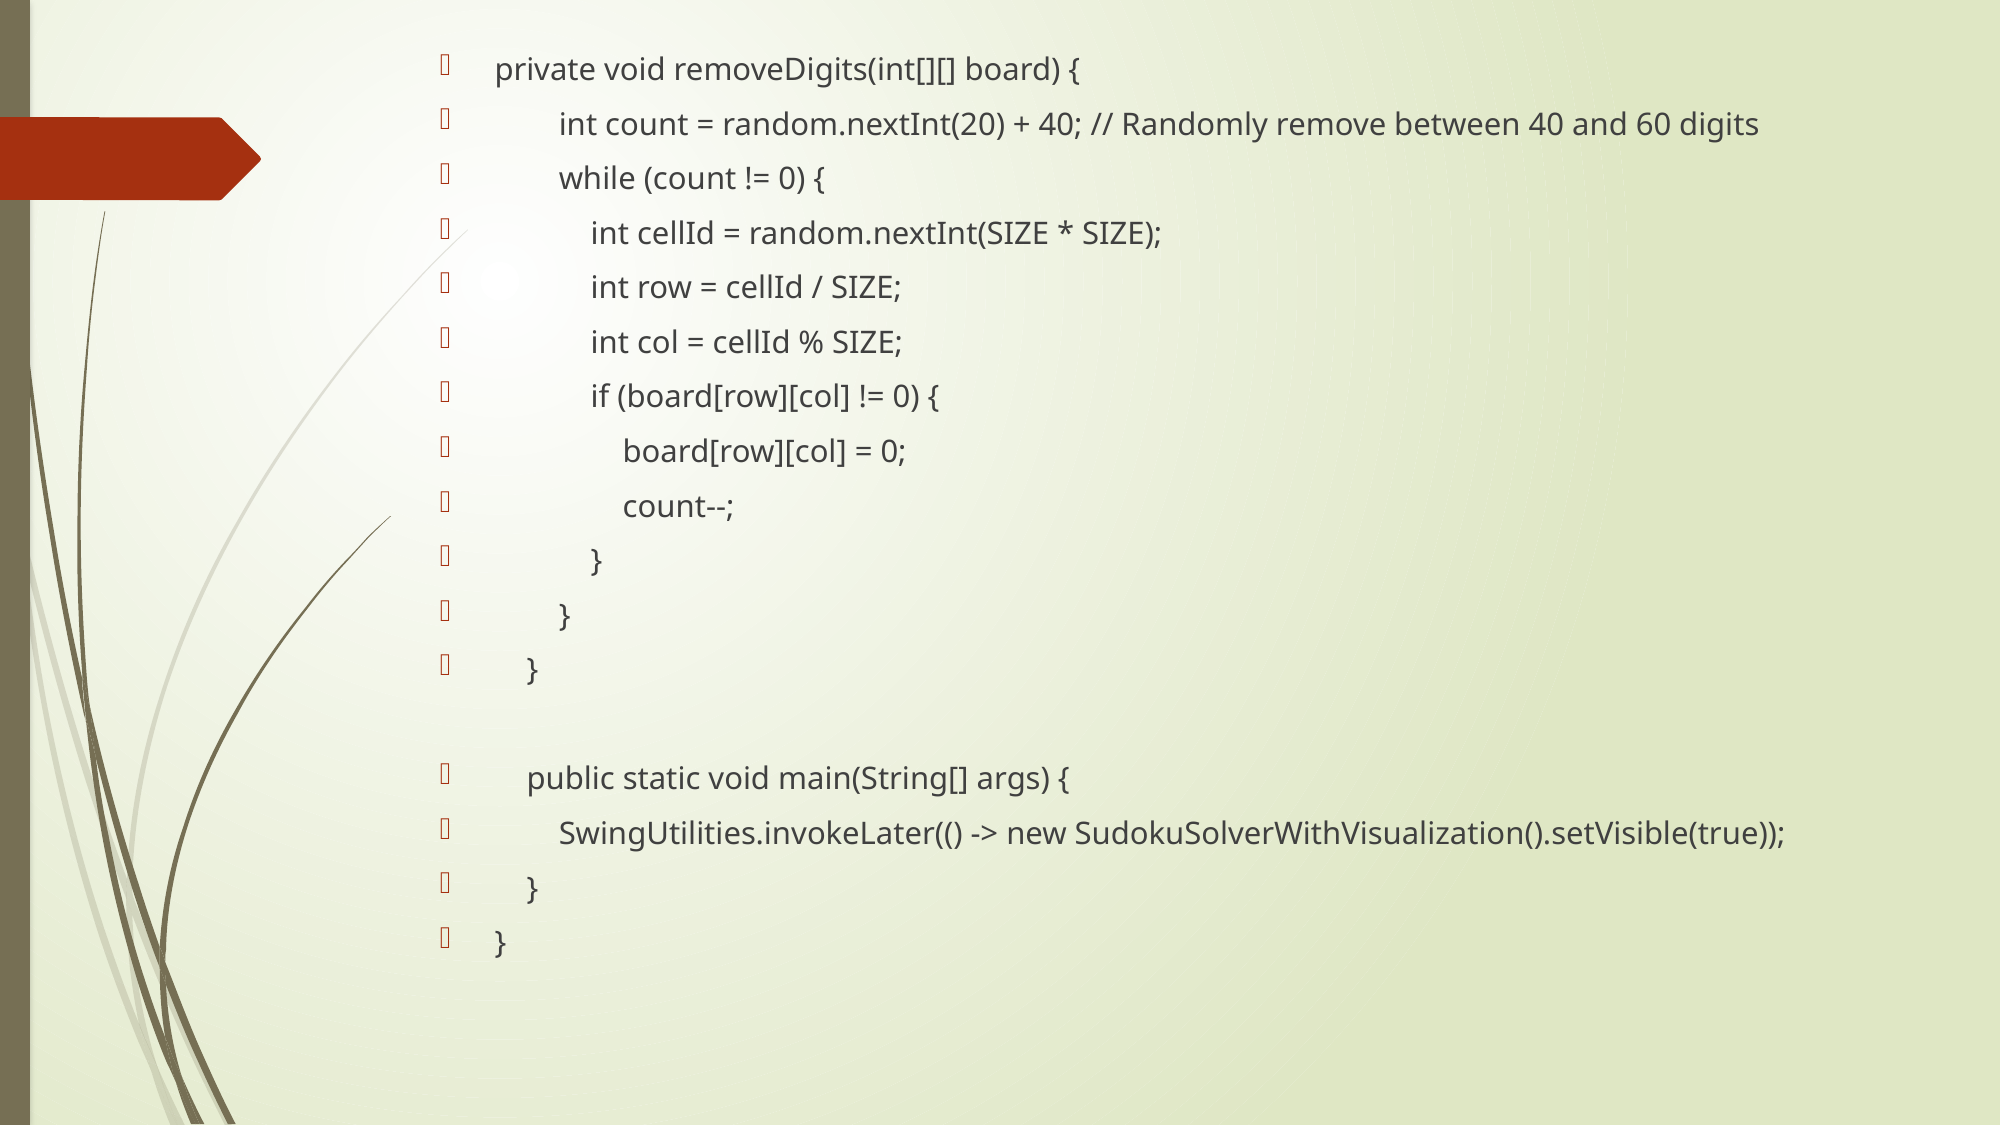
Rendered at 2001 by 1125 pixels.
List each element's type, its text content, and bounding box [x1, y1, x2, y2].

list private void removeDigits(int[][] board) { int count = random.nextInt(20) + 40; // Randomly remove between 40 and 60 digits while (count != 0) { int cellId = random.nextInt(SIZE * SIZE); int row = cellId / SIZE; int col = cellId % SIZE; if (board[row][col] != 0) { board[row][col] = 0; count--; } } } public static void main(String[] args) { SwingUtilities.invokeLater(() -> new SudokuSolverWithVisualization().setVisible(true)); } } [424, 41, 1888, 970]
